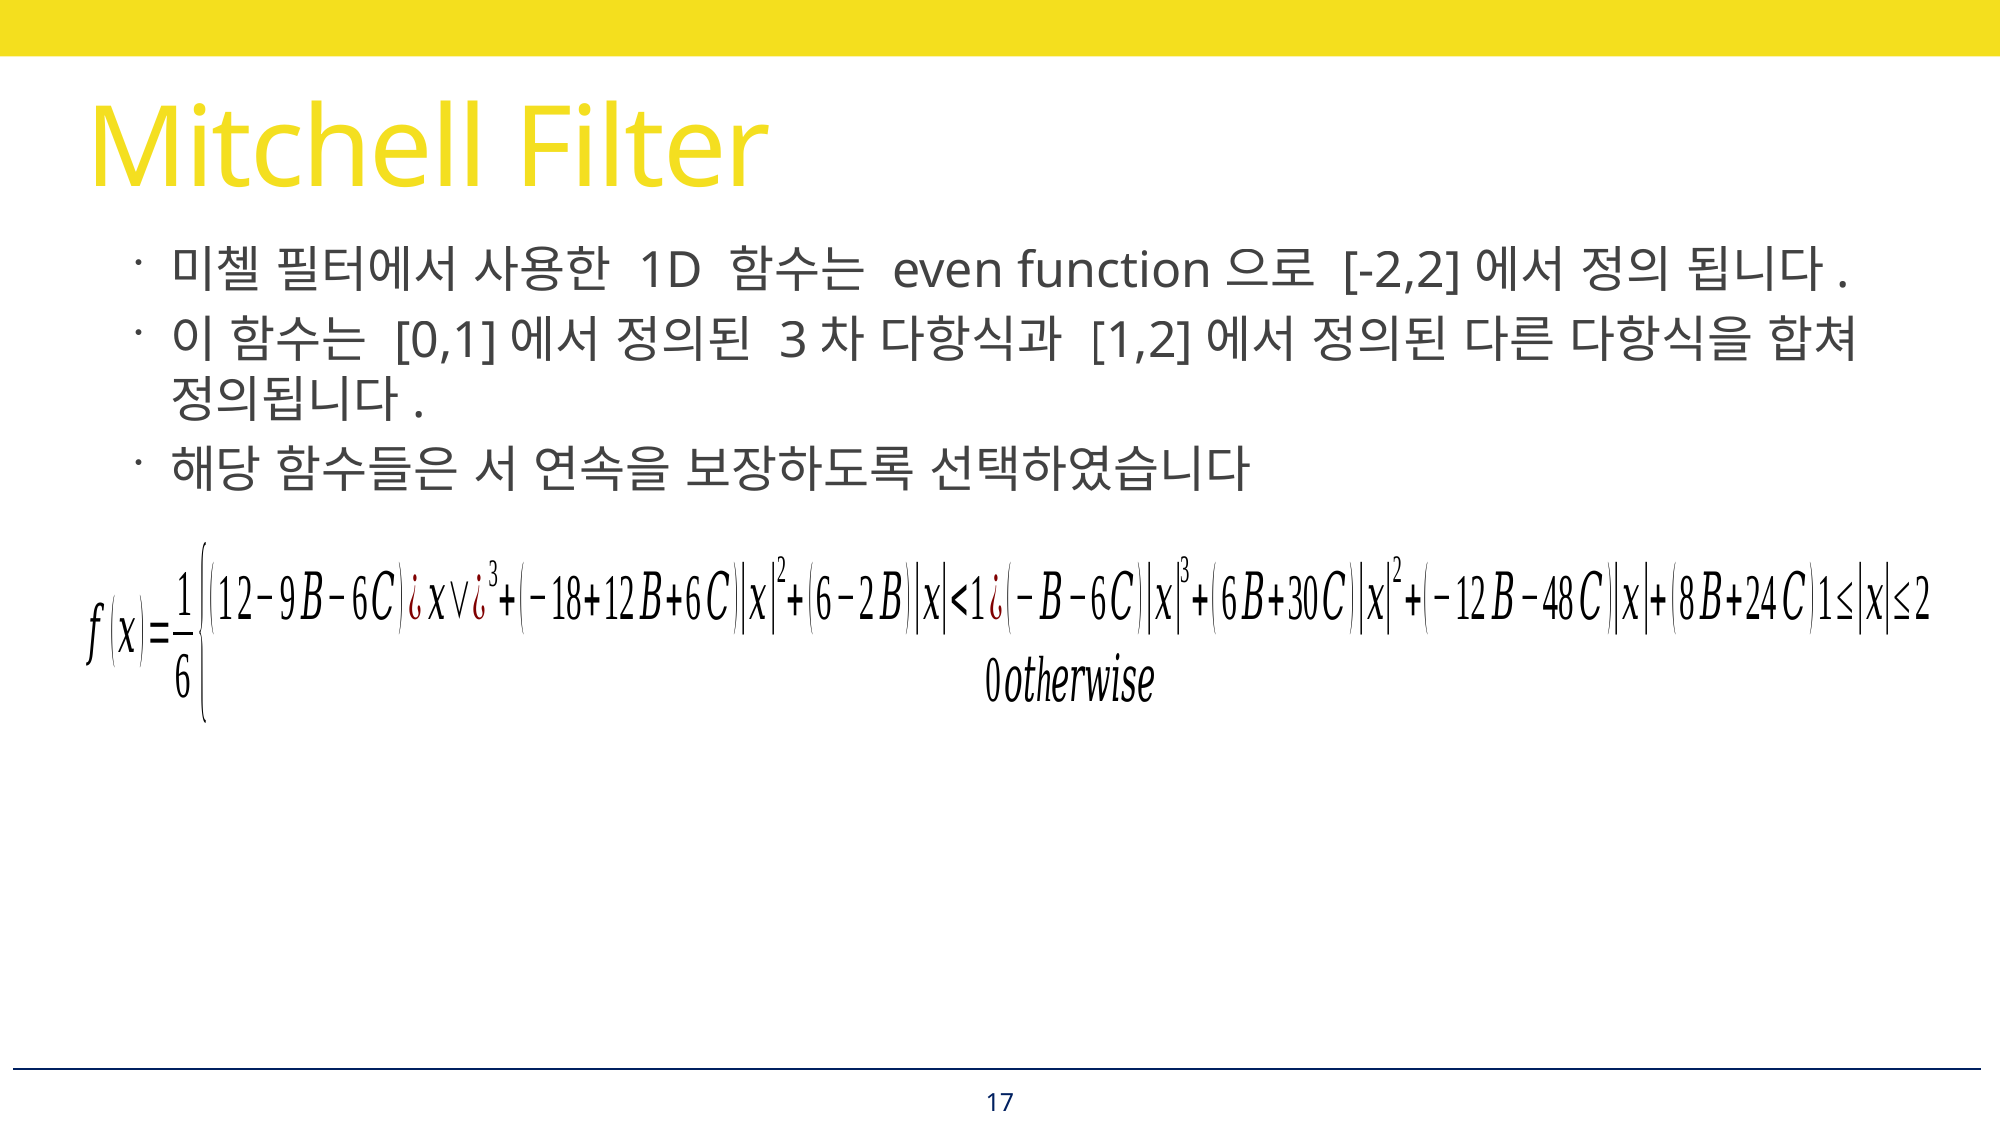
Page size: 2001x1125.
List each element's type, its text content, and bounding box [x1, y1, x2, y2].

title Mitchell Filter [85, 89, 1915, 212]
slide_number 17 [916, 1078, 1084, 1125]
